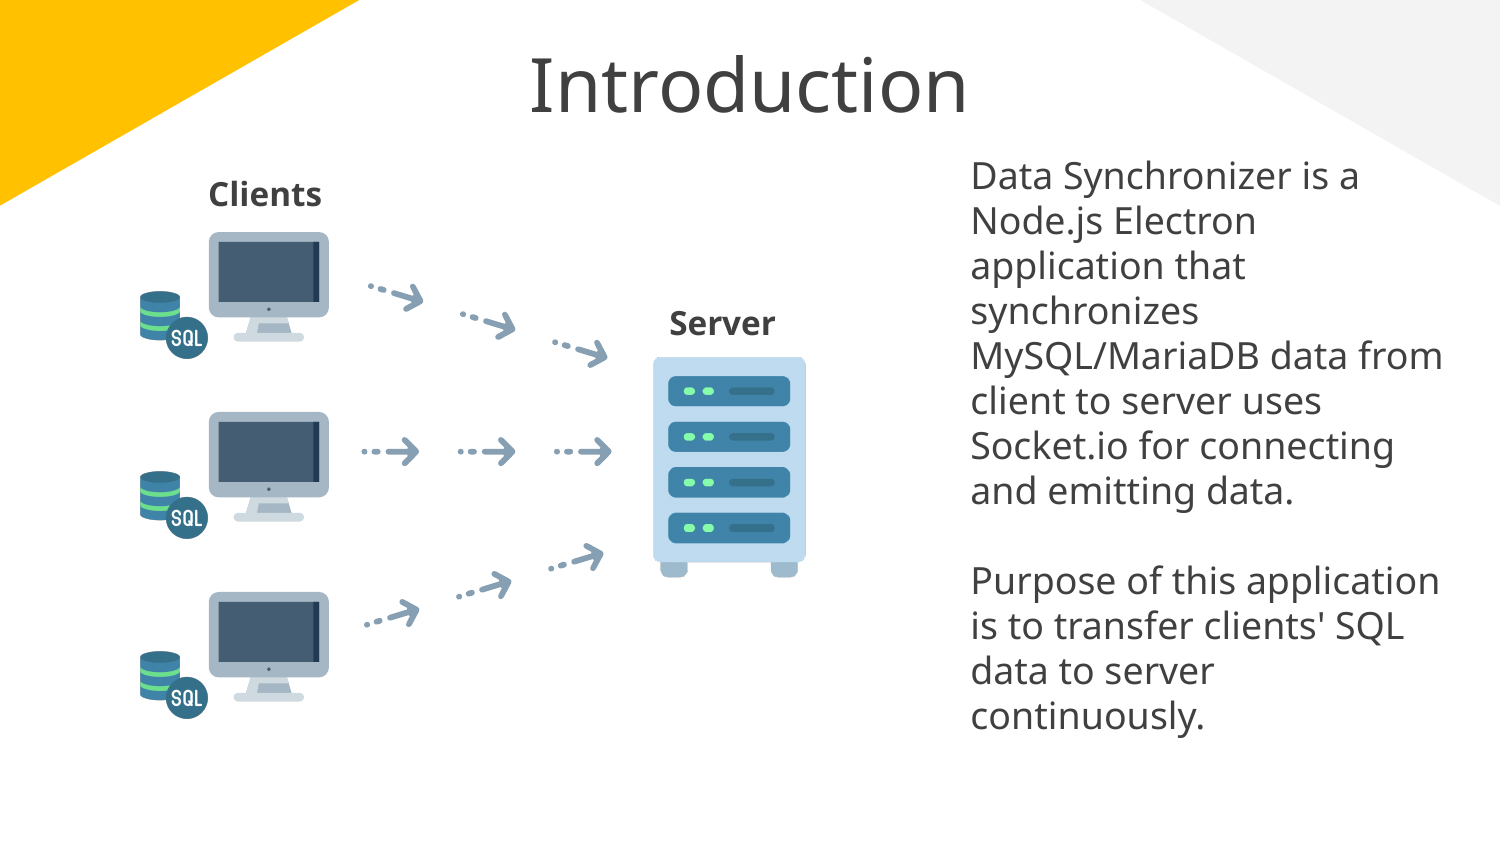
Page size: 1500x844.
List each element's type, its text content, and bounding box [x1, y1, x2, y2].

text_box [360, 436, 613, 467]
title Introduction [85, 35, 1415, 129]
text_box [361, 306, 614, 337]
text_box Server [612, 287, 834, 354]
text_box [357, 574, 610, 605]
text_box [139, 231, 330, 720]
text_box Clients [154, 158, 376, 225]
text_box Data Synchronizer is a Node.js Electron application that synchronizes MySQL/MariaDB data from client to server uses Socket.io for connecting and emitting data. Purpose of this application is to transfer clients' SQL data to server continuously. [955, 158, 1474, 776]
picture [645, 352, 812, 581]
